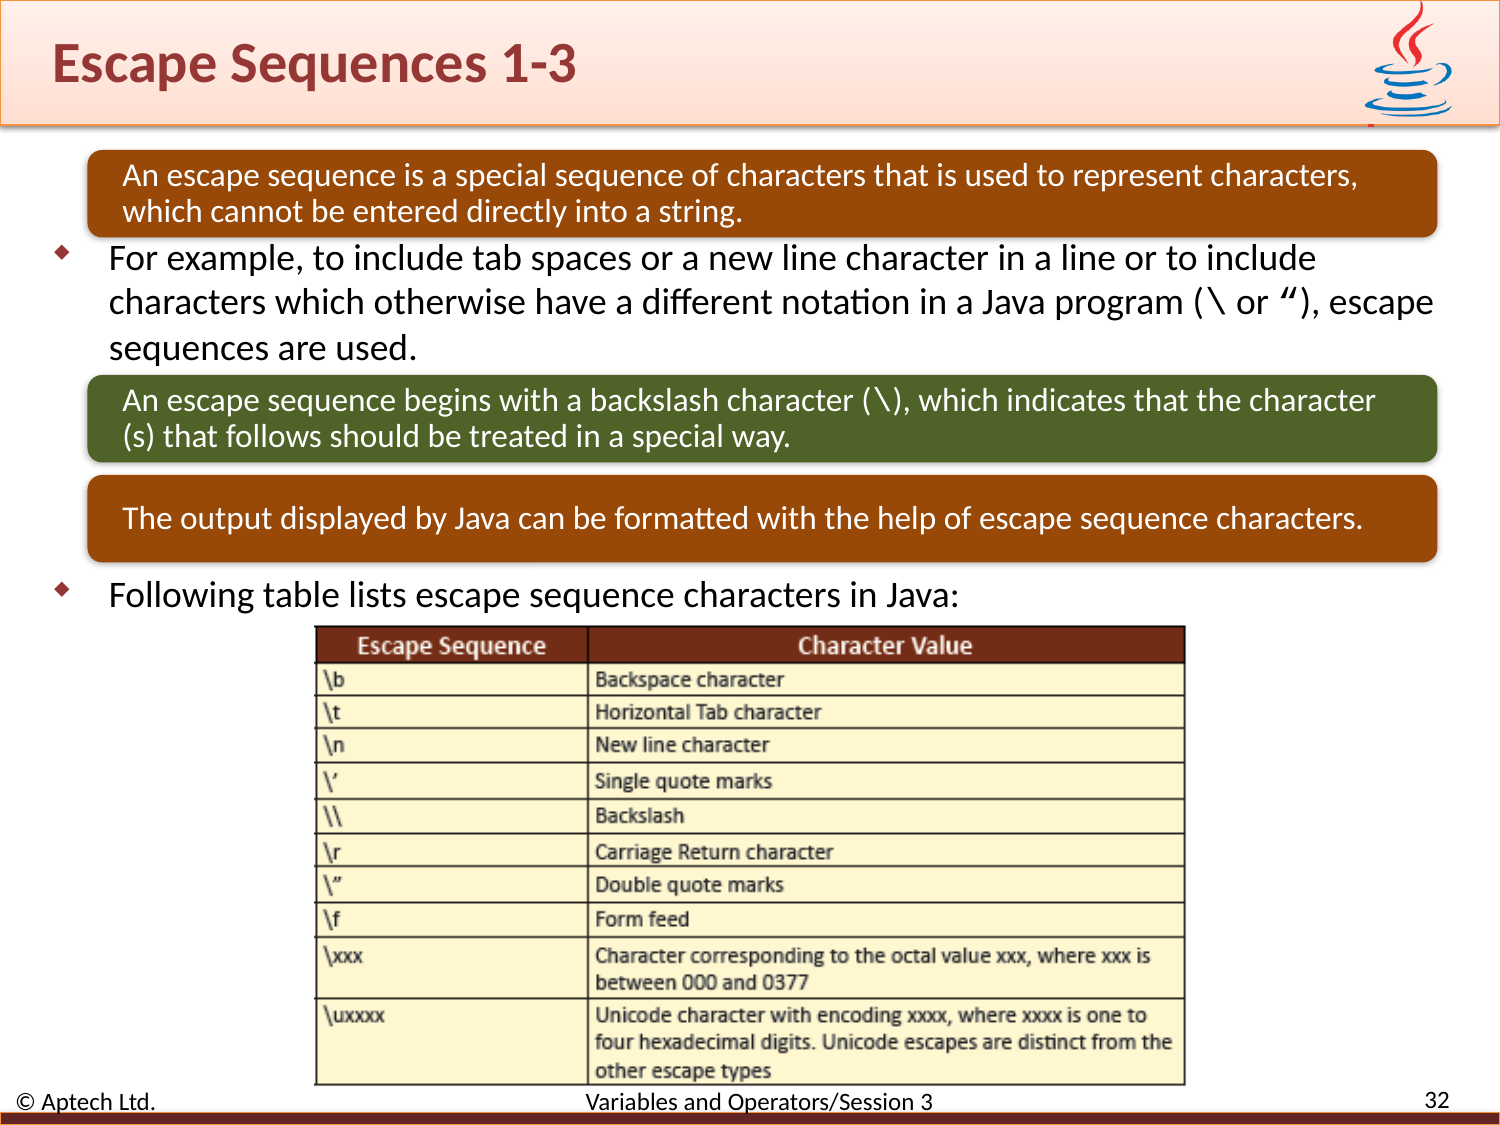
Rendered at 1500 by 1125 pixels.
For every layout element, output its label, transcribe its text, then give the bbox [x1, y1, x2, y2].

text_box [87, 149, 1438, 238]
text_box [87, 374, 1438, 463]
picture [1362, 0, 1454, 127]
slide_number 32 [1337, 1084, 1465, 1113]
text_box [87, 474, 1438, 563]
text_box Following table lists escape sequence characters in Java: [37, 562, 1450, 625]
footer © Aptech Ltd. Variables and Operators/Session 3 [0, 1087, 1325, 1113]
title Escape Sequences 1-3 [37, 24, 1288, 93]
picture [313, 624, 1188, 1088]
list For example, to include tab spaces or a new line character in a line or to include characters which otherwise have a different notation in a Java program (\ or “), escape sequences are used. [37, 224, 1451, 376]
